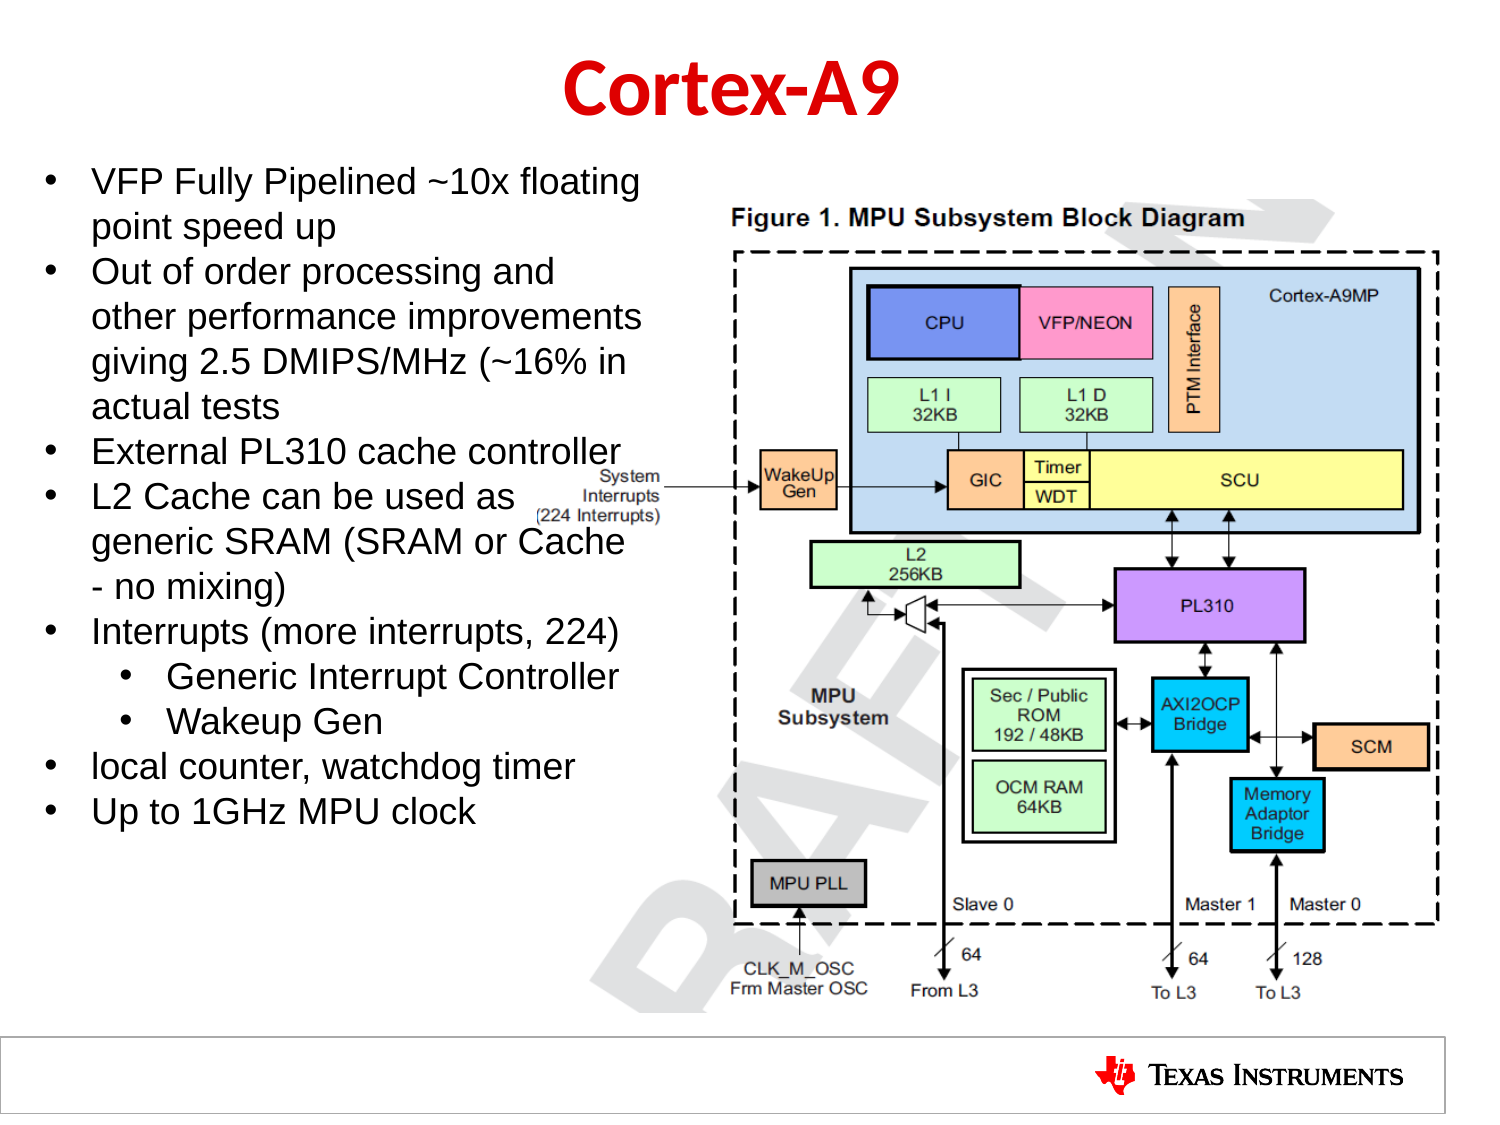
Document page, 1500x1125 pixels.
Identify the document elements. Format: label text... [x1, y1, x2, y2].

picture [537, 199, 1462, 1013]
text_box VFP Fully Pipelined ~10x floating point speed up Out of order processing and other performance improvements giving 2.5 DMIPS/MHz (~16% in actual tests External PL310 cache controller L2 Cache can be used as generic SRAM (SRAM or Cache - no mixing) Interrupts (more interrupts, 224) Generic Interrupt Controller Wakeup Gen local counter, watchdog timer Up to 1GHz MPU clock [29, 149, 663, 840]
picture [1095, 1056, 1403, 1095]
title Cortex-A9 [37, 23, 1426, 158]
